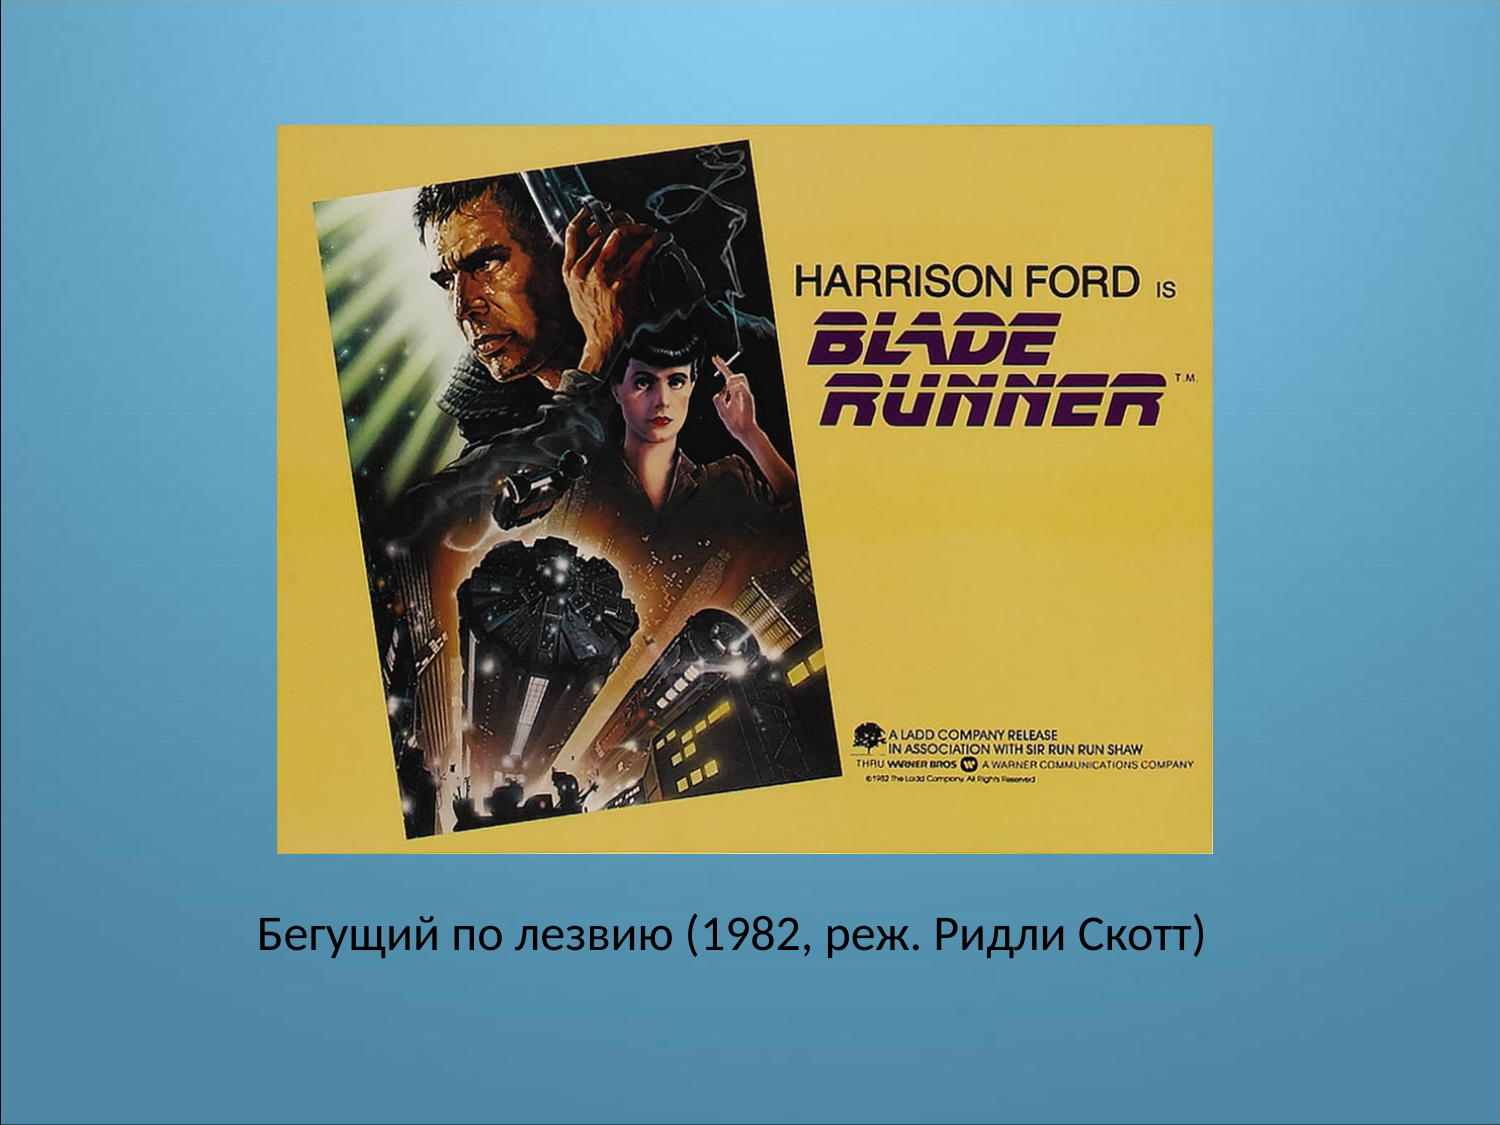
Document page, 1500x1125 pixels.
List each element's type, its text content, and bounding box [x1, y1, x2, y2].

text_box Бегущий по лезвию (1982, реж. Ридли Скотт) [242, 893, 1376, 968]
picture [0, 0, 1500, 1125]
